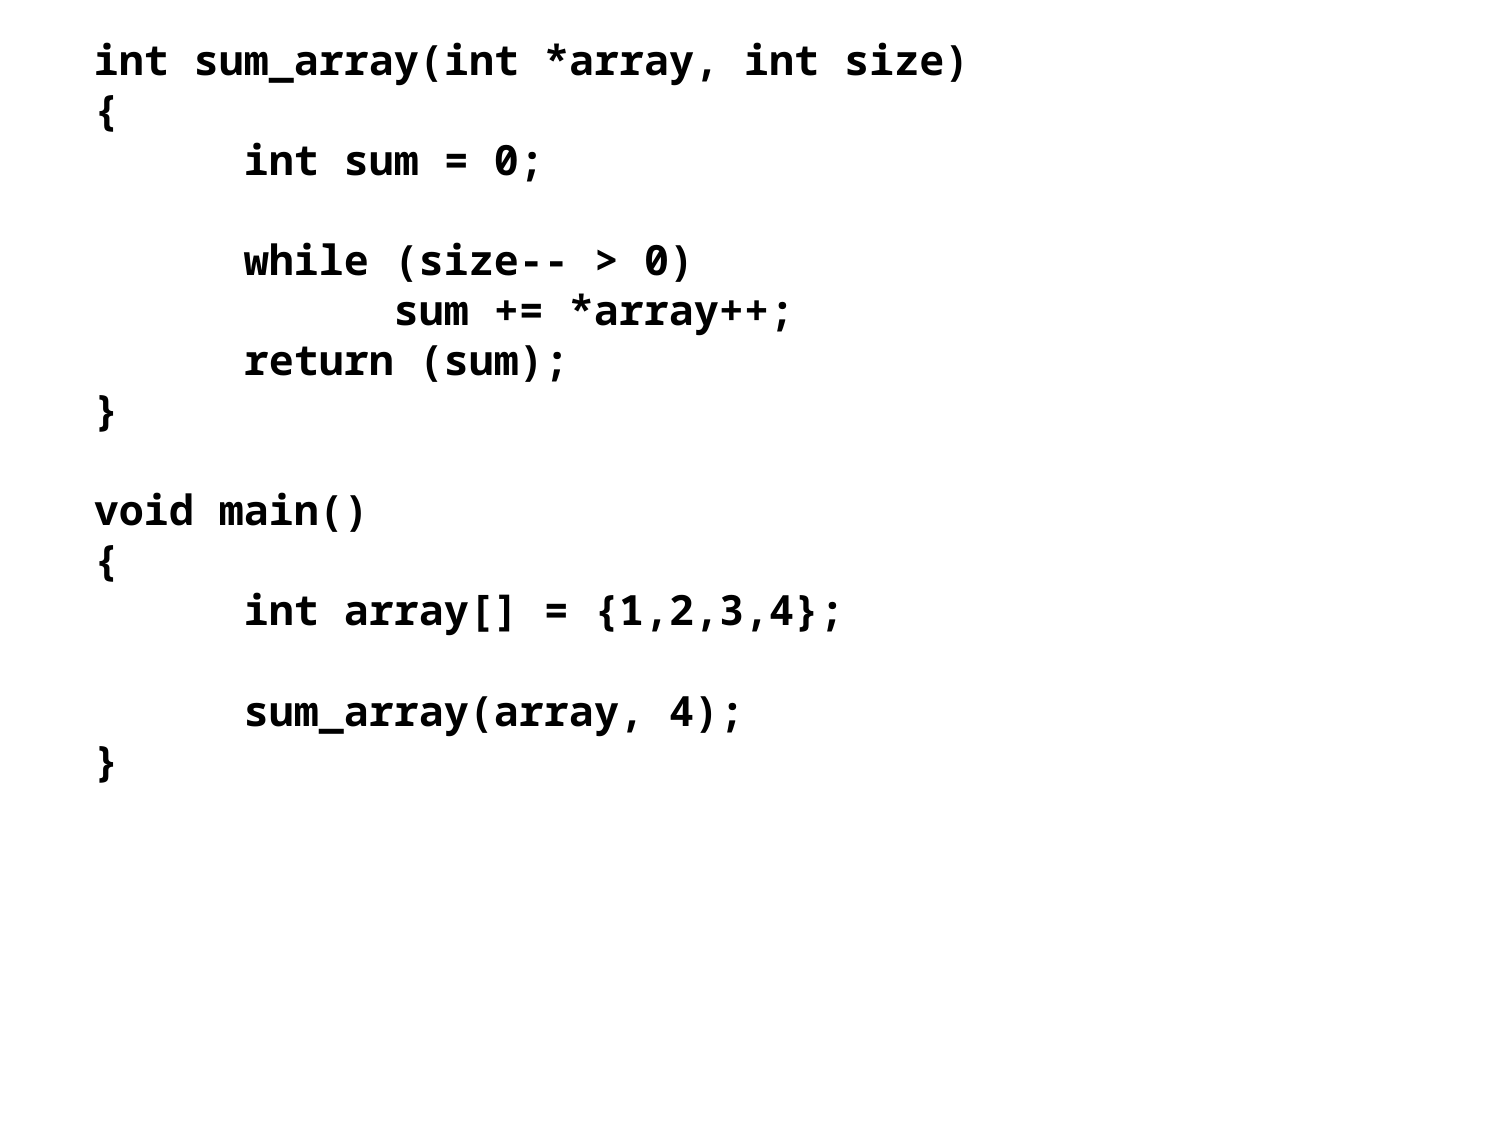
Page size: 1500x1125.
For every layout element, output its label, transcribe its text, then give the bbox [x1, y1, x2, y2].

list int sum_array(int *array, int size) { int sum = 0; while (size-- > 0) sum += *array++; return (sum); } void main() { int array[] = {1,2,3,4}; sum_array(array, 4); } [78, 26, 1402, 1105]
